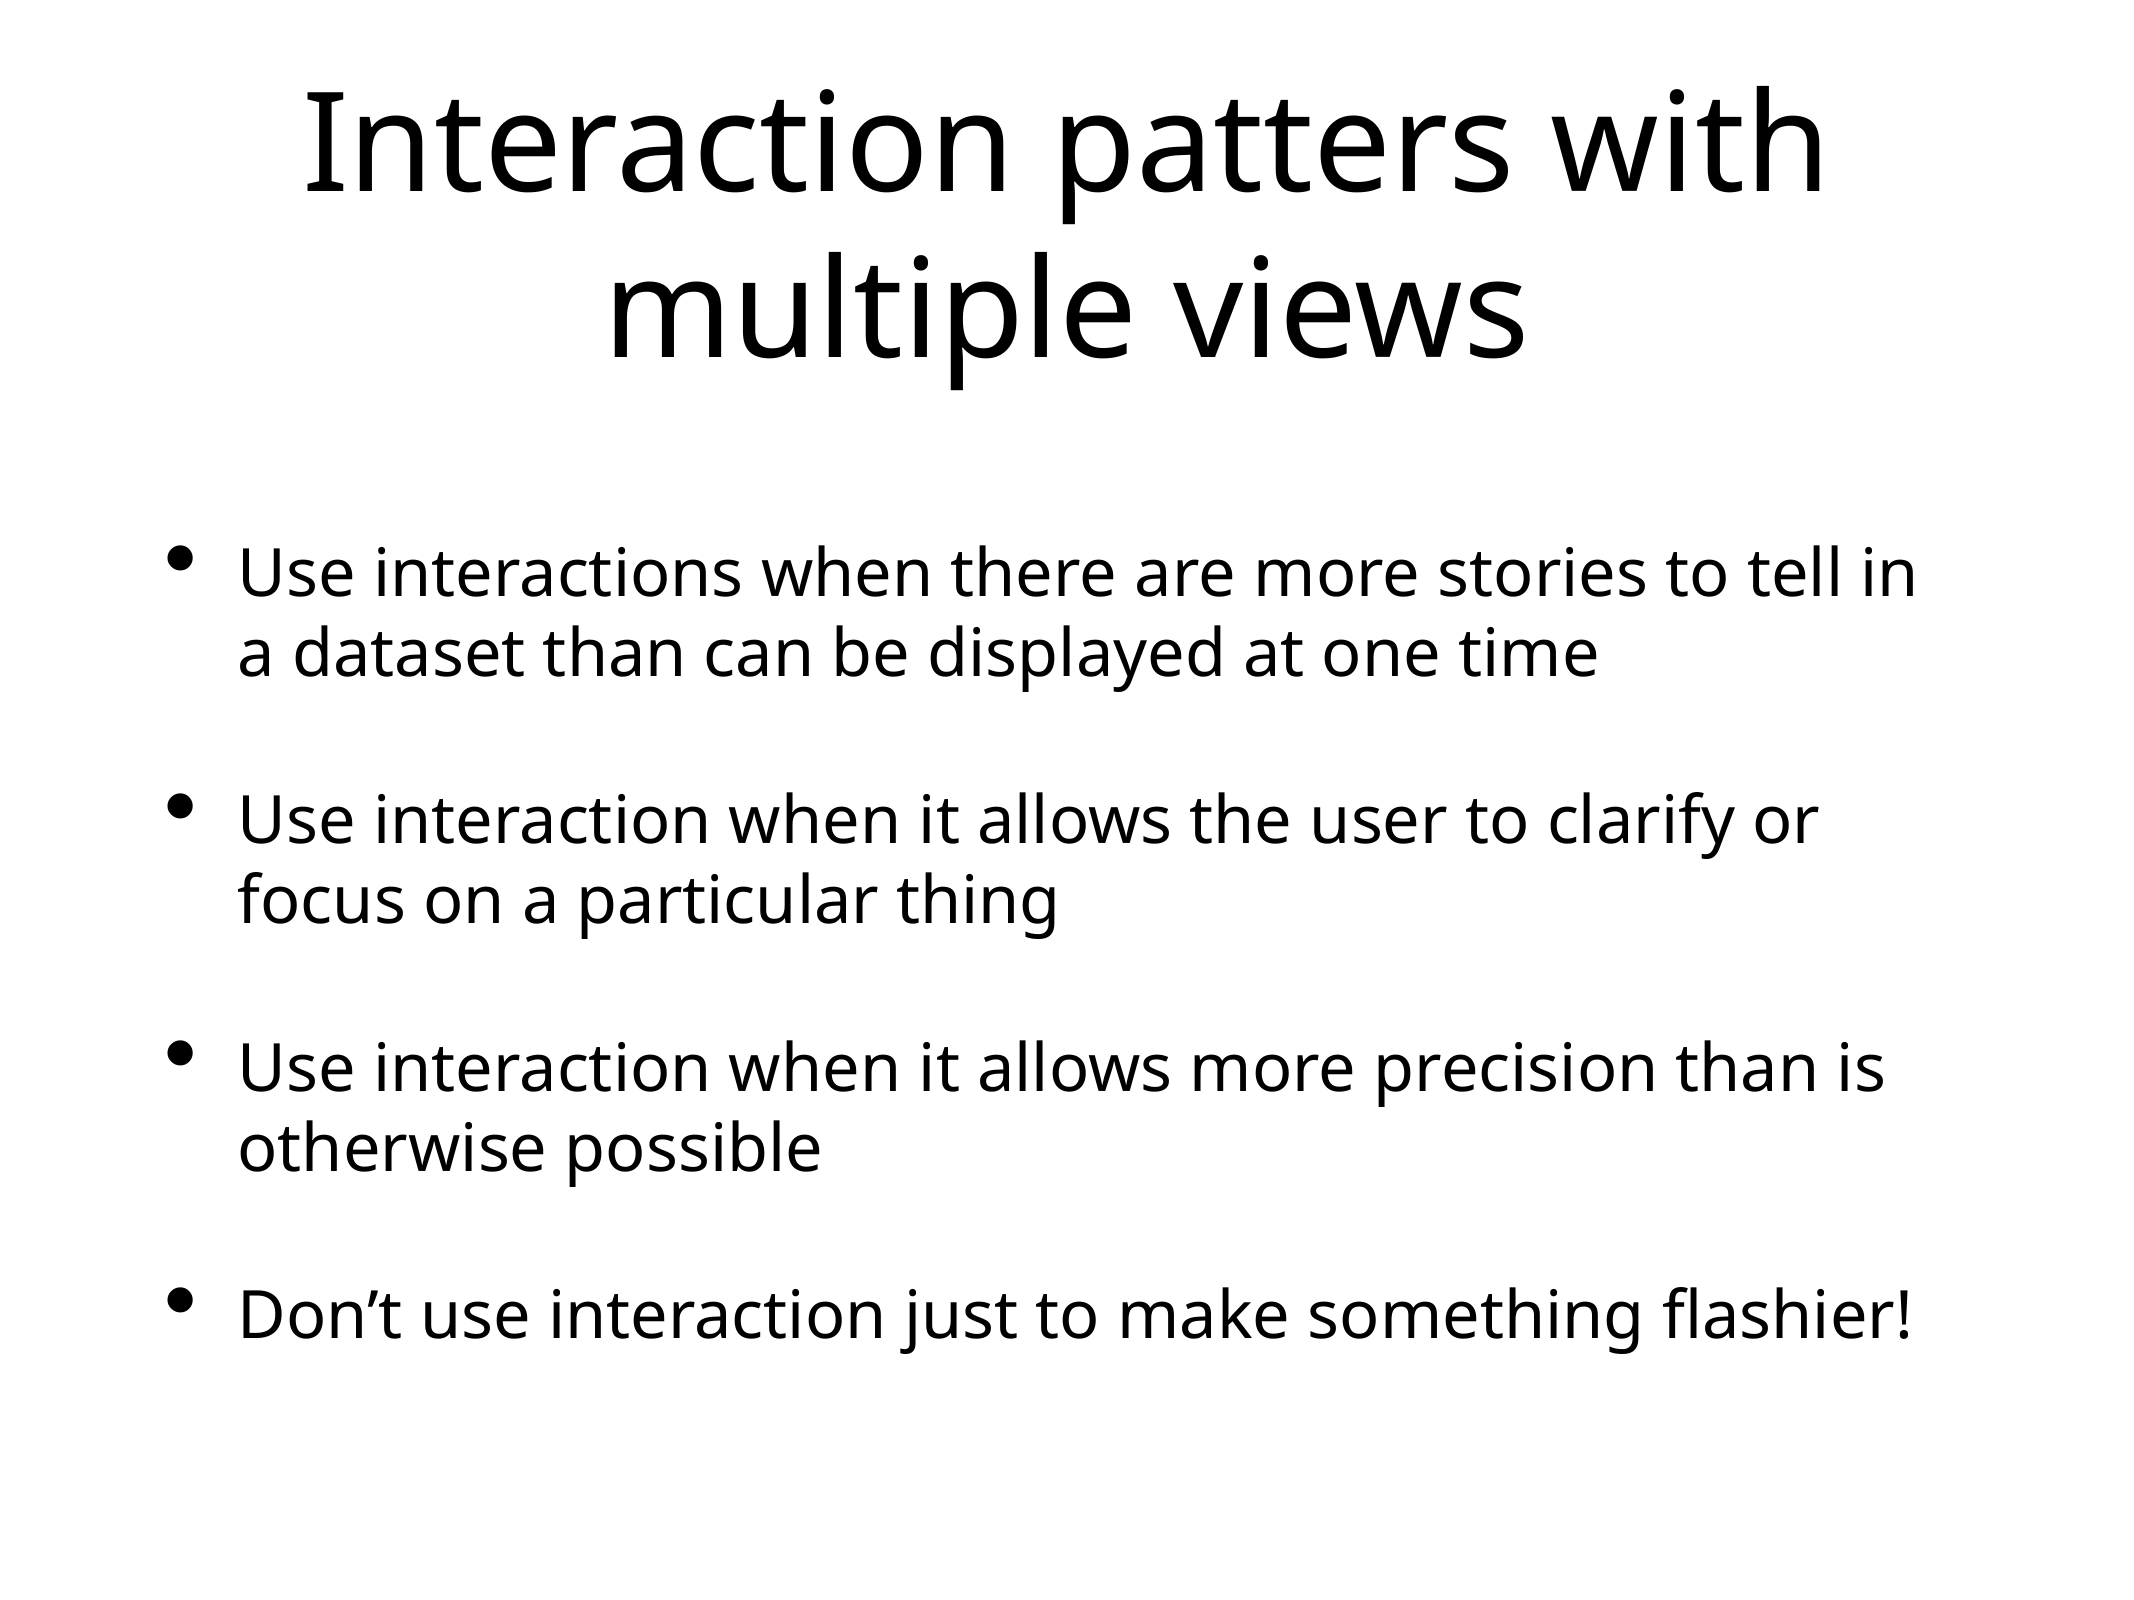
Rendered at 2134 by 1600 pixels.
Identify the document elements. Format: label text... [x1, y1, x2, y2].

title Interaction patters with multiple views [155, 41, 1978, 397]
list Use interactions when there are more stories to tell in a dataset than can be displayed at one time Use interaction when it allows the user to clarify or focus on a particular thing Use interaction when it allows more precision than is otherwise possible Don’t use interaction just to make something flashier! [155, 424, 1978, 1457]
